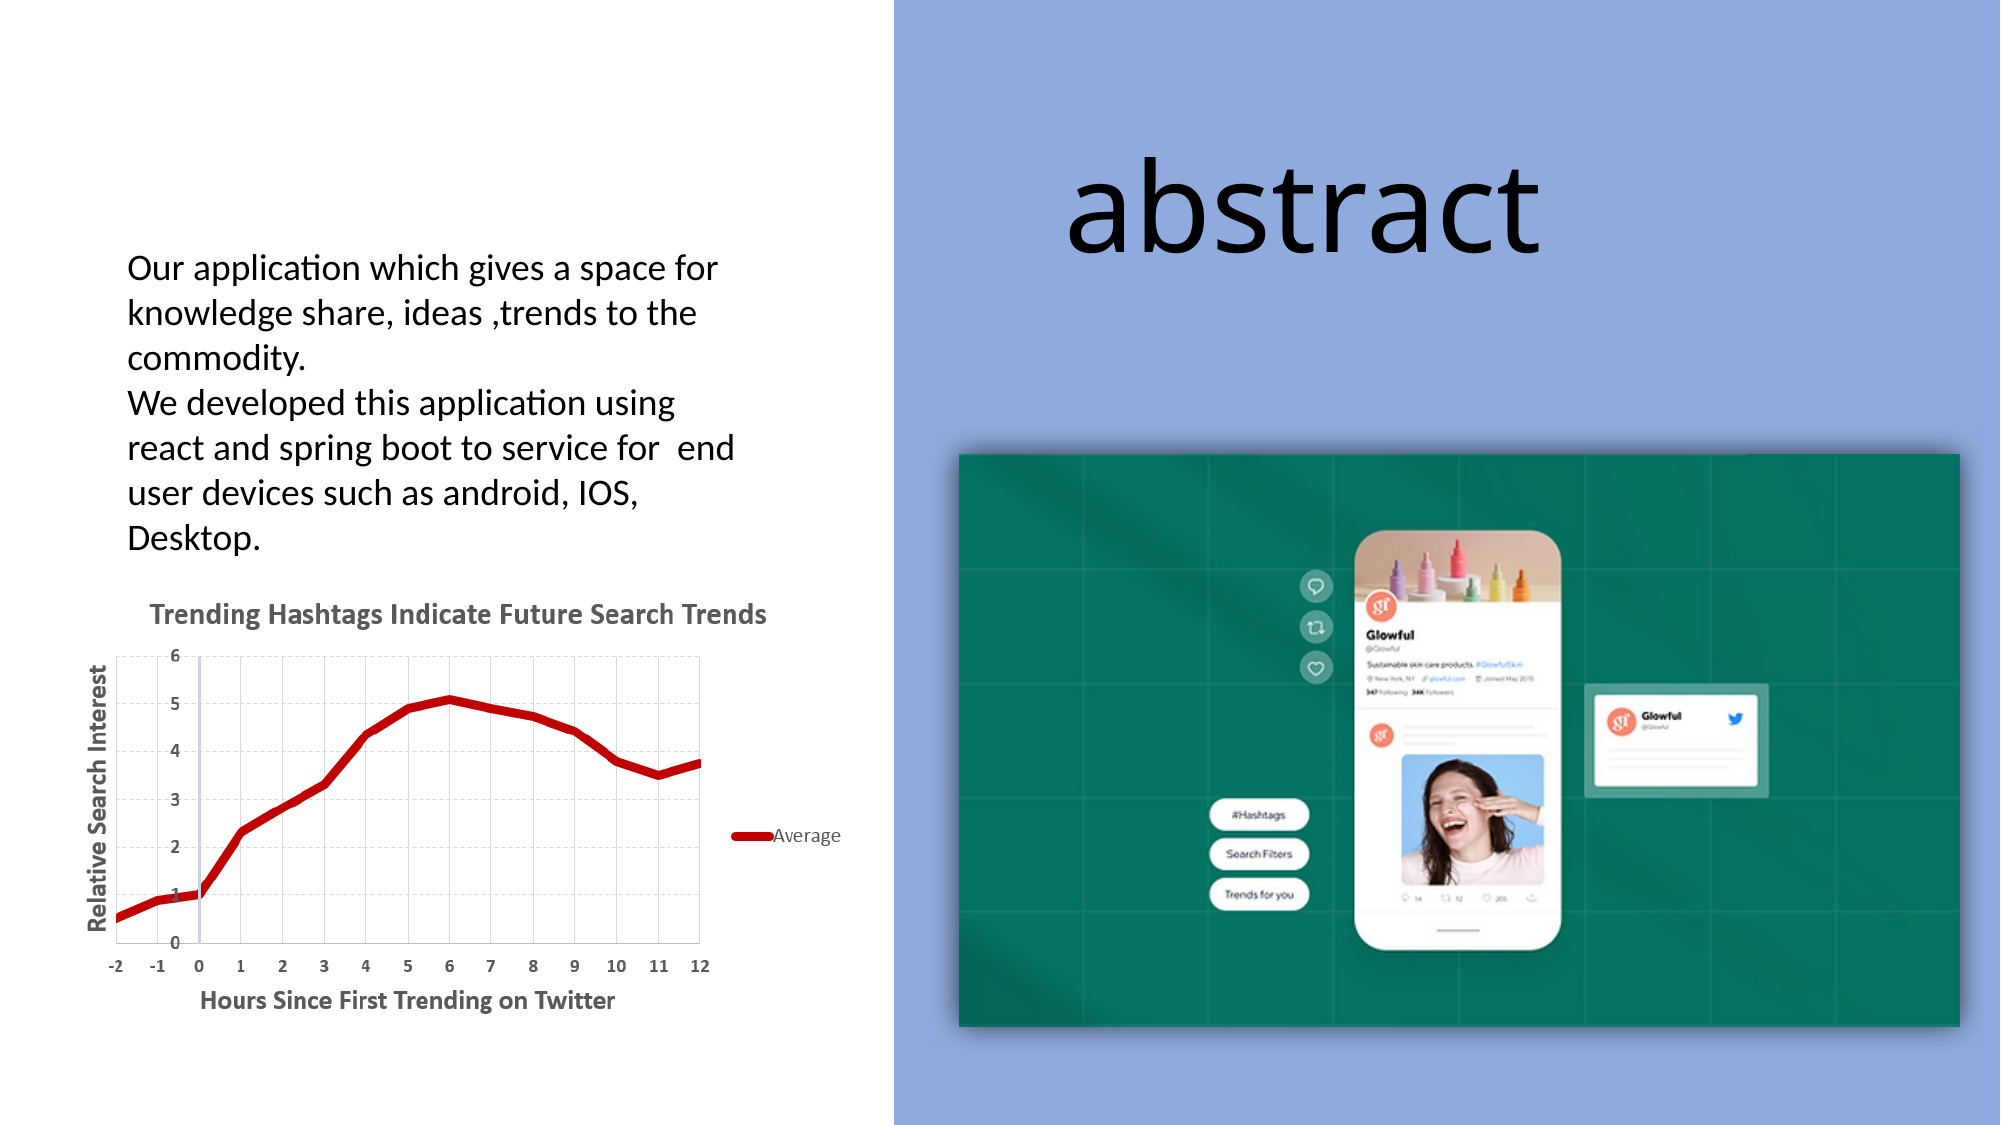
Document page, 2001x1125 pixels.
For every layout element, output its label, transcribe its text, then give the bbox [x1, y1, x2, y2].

text_box abstract [1050, 119, 1759, 285]
picture [55, 589, 853, 1027]
picture [959, 454, 1960, 1027]
text_box Our application which gives a space for knowledge share, ideas ,trends to the commodity. We developed this application using react and spring boot to service for end user devices such as android, IOS, Desktop. [112, 235, 764, 589]
title [894, 0, 2000, 1125]
